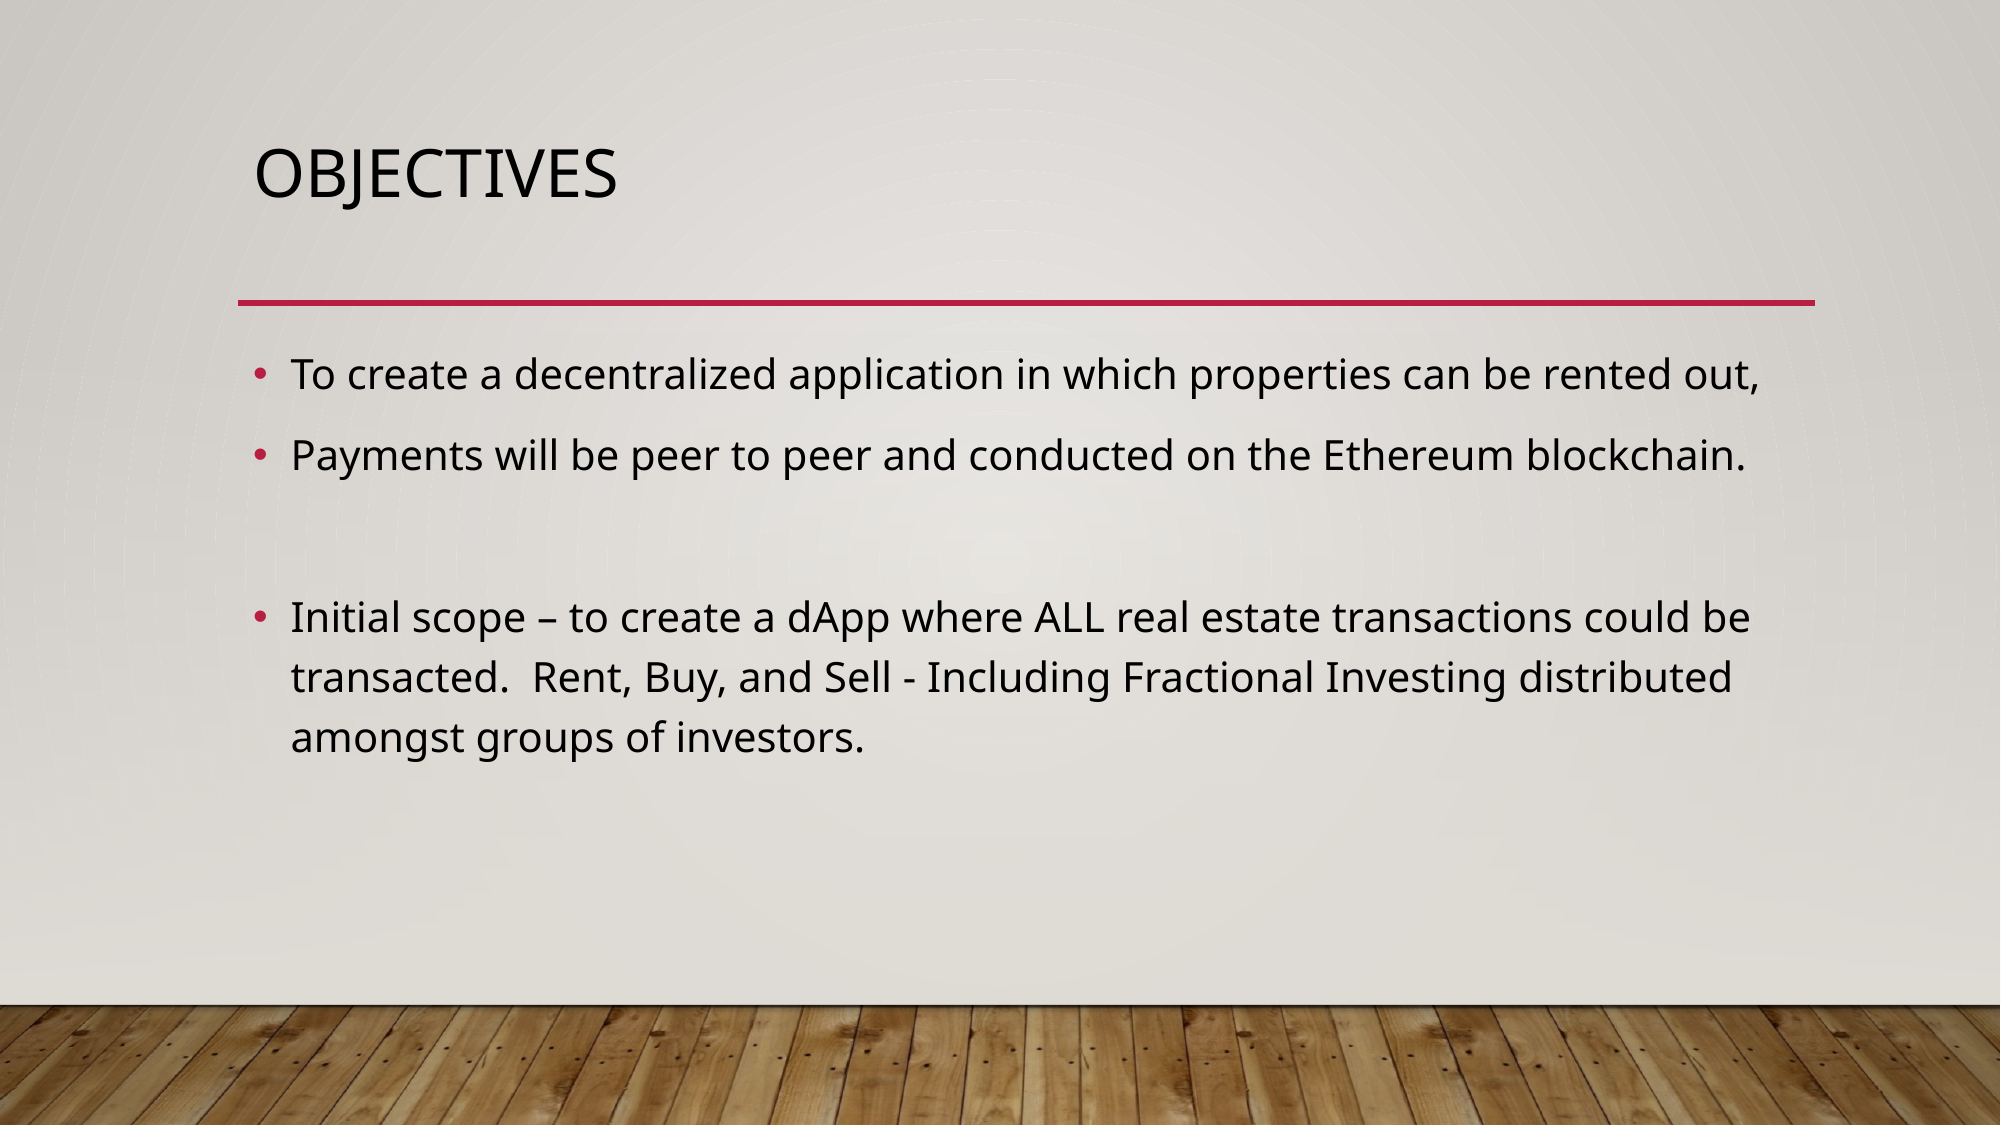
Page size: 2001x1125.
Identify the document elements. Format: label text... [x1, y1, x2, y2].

list To create a decentralized application in which properties can be rented out, Payments will be peer to peer and conducted on the Ethereum blockchain. Initial scope – to create a dApp where ALL real estate transactions could be transacted. Rent, Buy, and Sell - Including Fractional Investing distributed amongst groups of investors. [238, 330, 1814, 897]
picture [0, 1005, 2000, 1125]
title Objectives [238, 131, 1814, 305]
